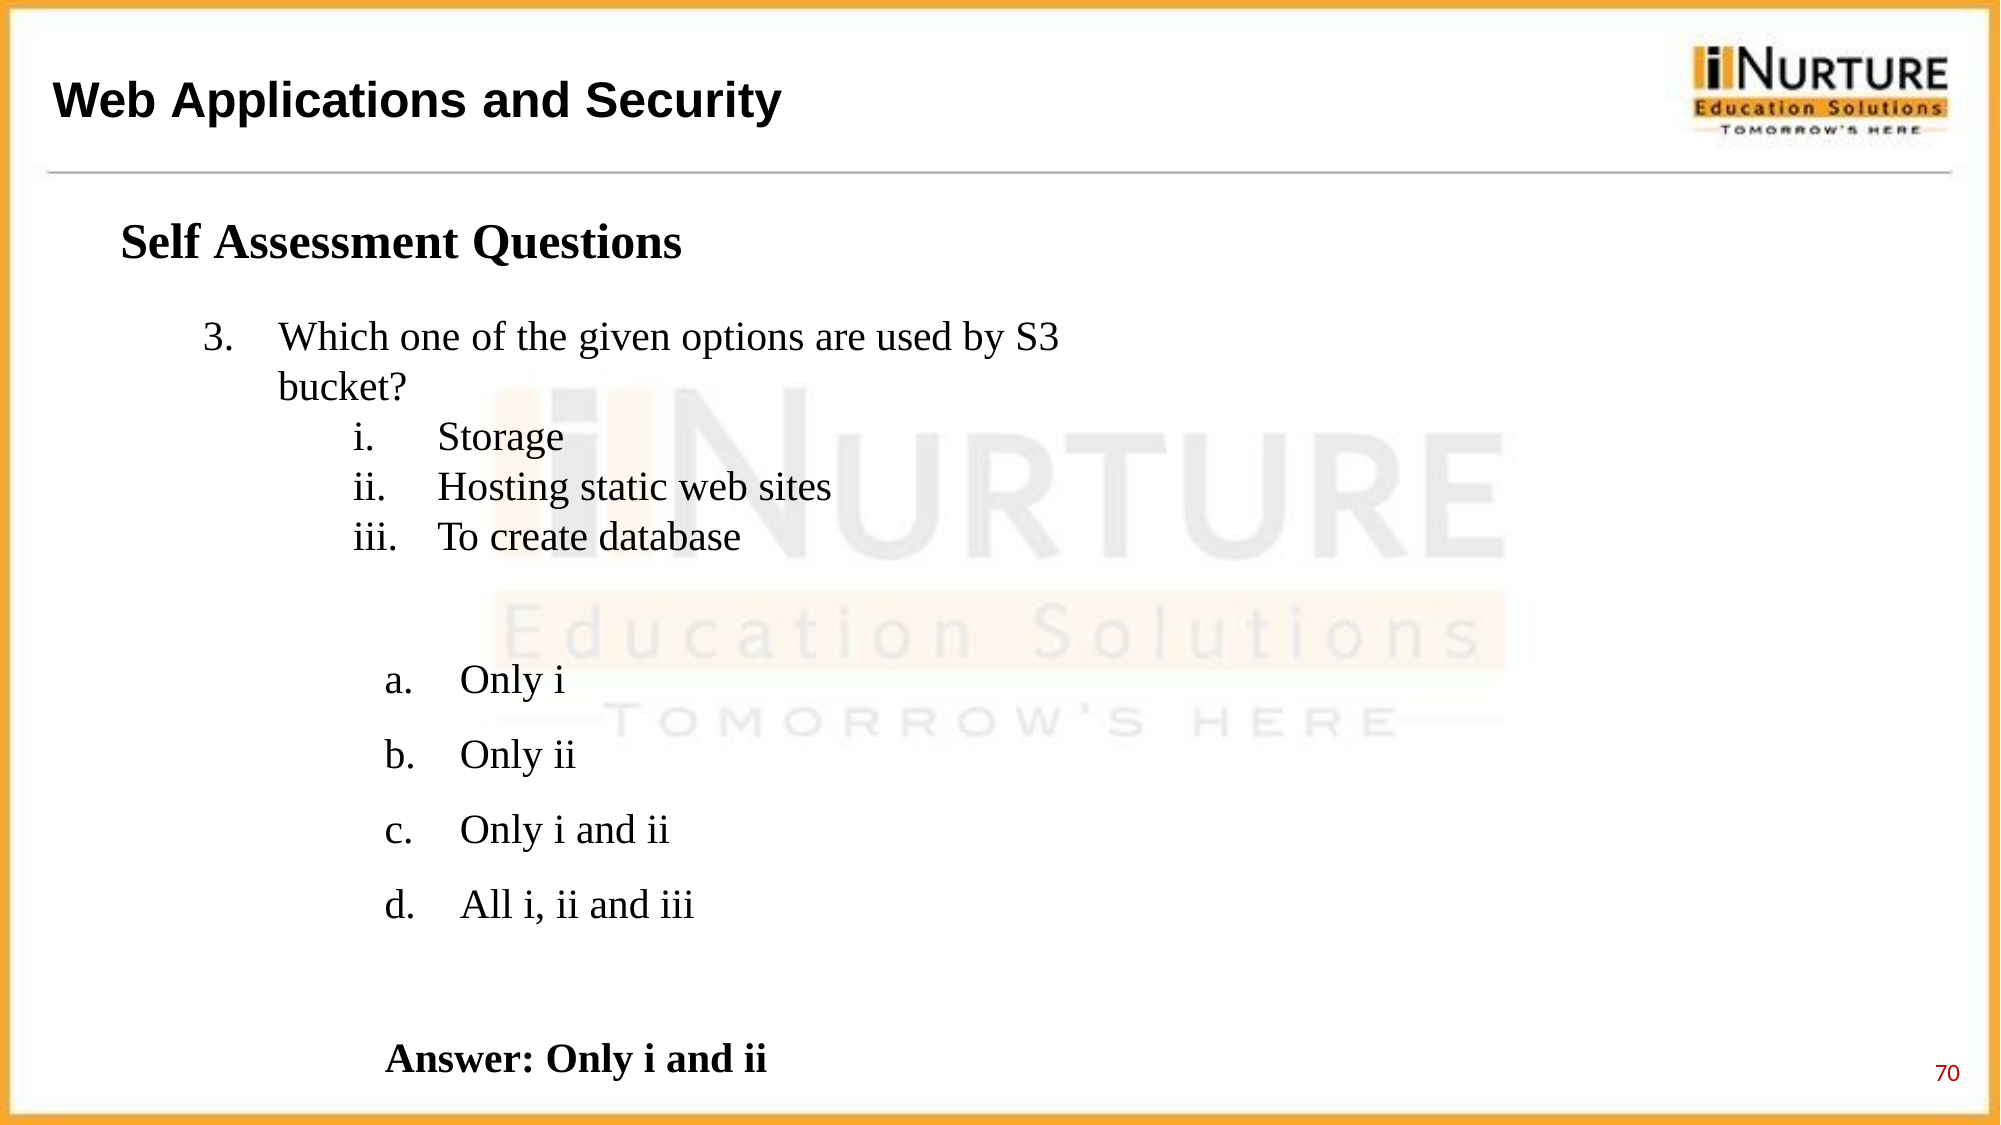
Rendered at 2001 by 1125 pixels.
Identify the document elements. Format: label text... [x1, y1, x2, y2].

text_box Self Assessment Questions Which one of the given options are used by S3 bucket? Storage Hosting static web sites To create database Only i Only ii Only i and ii All i, ii and iii Answer: Only i and ii [118, 206, 1198, 1082]
picture [0, 0, 2000, 1125]
title Web Applications and Security [50, 65, 785, 256]
text_box 67 [1926, 1060, 1966, 1087]
